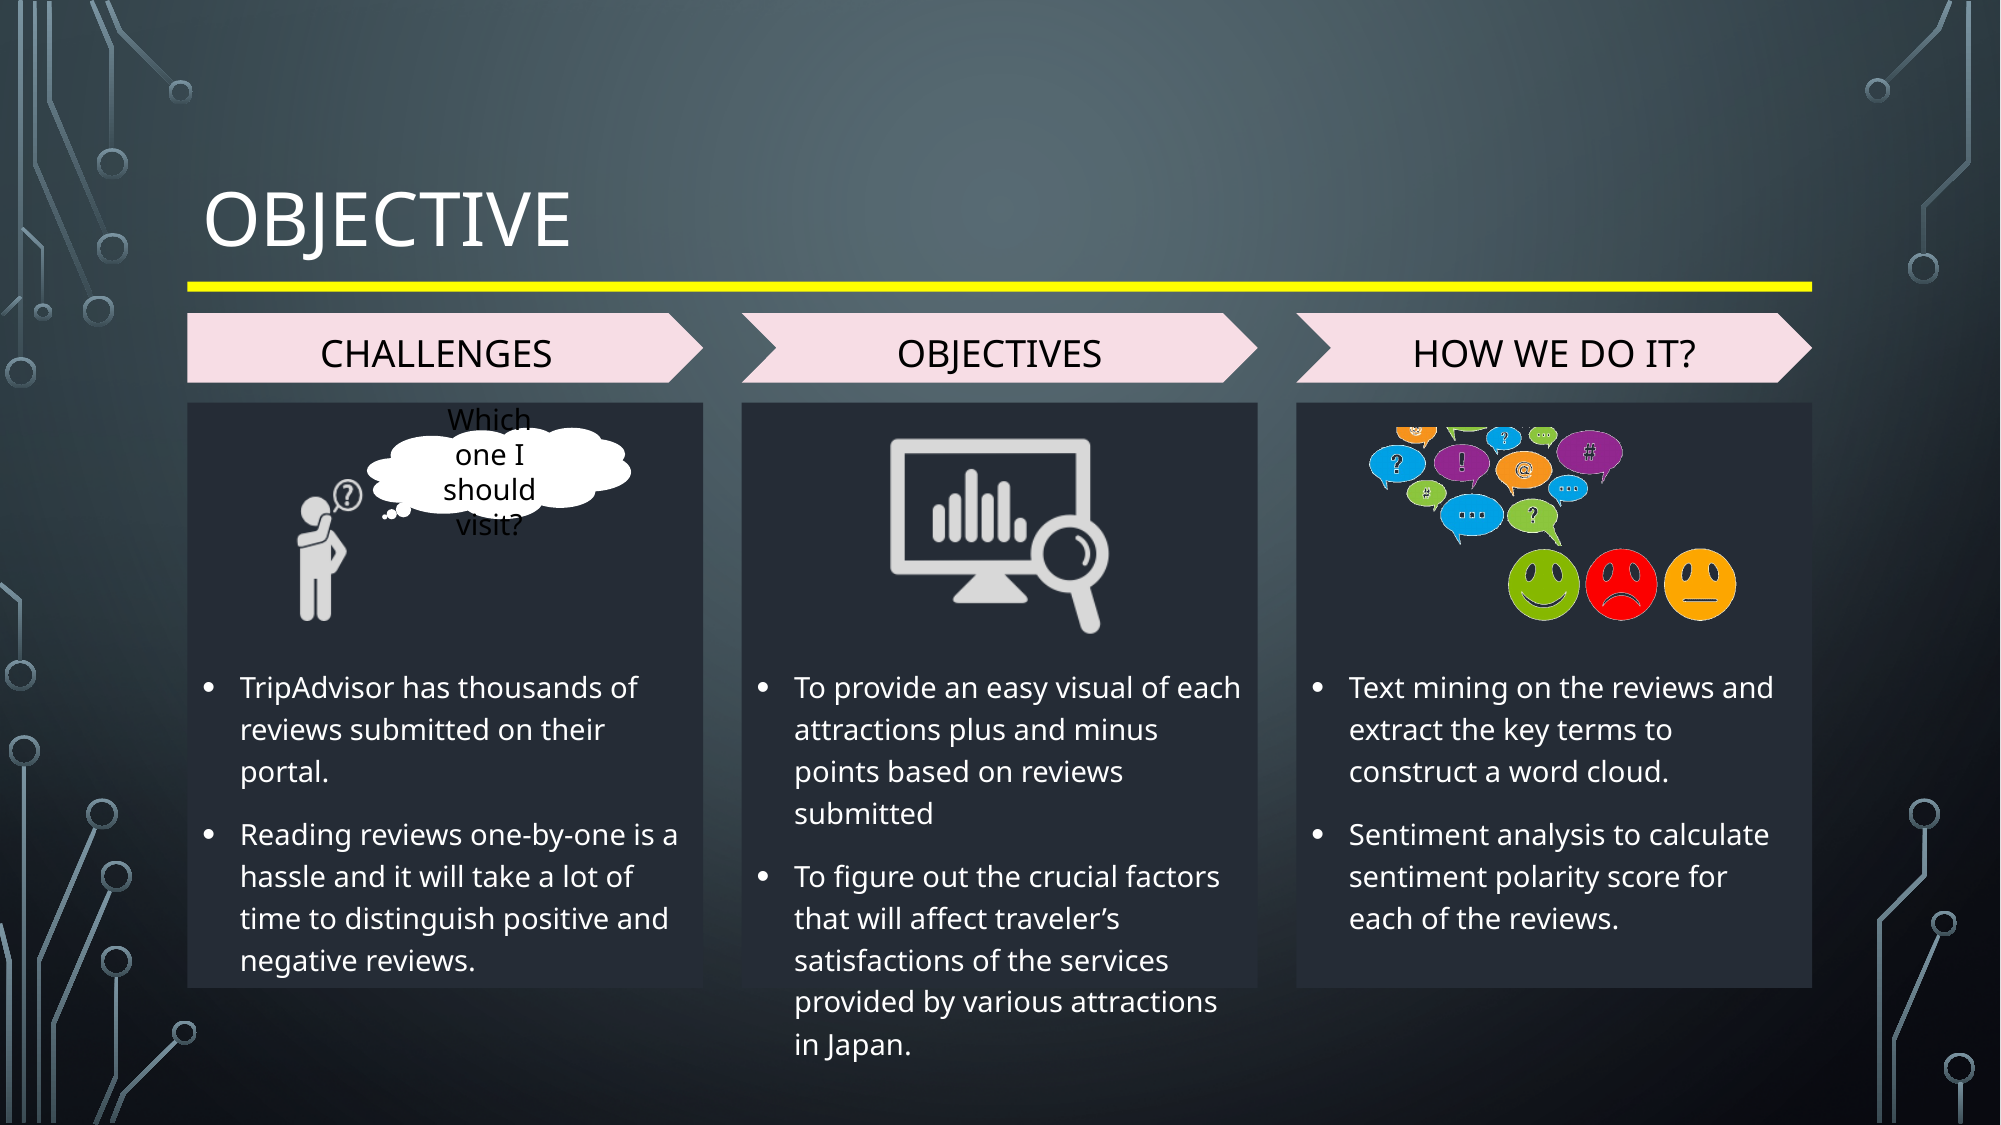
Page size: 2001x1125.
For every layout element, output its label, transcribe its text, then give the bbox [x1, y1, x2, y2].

text_box CHALLENGES [187, 313, 704, 383]
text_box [259, 427, 632, 621]
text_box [1360, 427, 1749, 621]
text_box [1295, 401, 1813, 989]
title objective [187, 101, 1813, 280]
text_box [186, 280, 1814, 293]
title objective [187, 293, 1813, 344]
text_box HOW WE DO IT? [1296, 313, 1813, 383]
text_box [740, 401, 1259, 989]
text_box OBJECTIVES [741, 313, 1258, 383]
text_box [186, 401, 704, 989]
list TripAdvisor has thousands of reviews submitted on their portal. Reading reviews one-by-one is a hassle and it will take a lot of time to distinguish positive and negative reviews. [187, 654, 704, 908]
text_box Text mining on the reviews and extract the key terms to construct a word cloud. Sentiment analysis to calculate sentiment polarity score for each of the reviews. [1296, 654, 1813, 820]
text_box To provide an easy visual of each attractions plus and minus points based on reviews submitted To figure out the crucial factors that will affect traveler’s satisfactions of the services provided by various attractions in Japan. [741, 654, 1258, 820]
picture [877, 402, 1122, 646]
